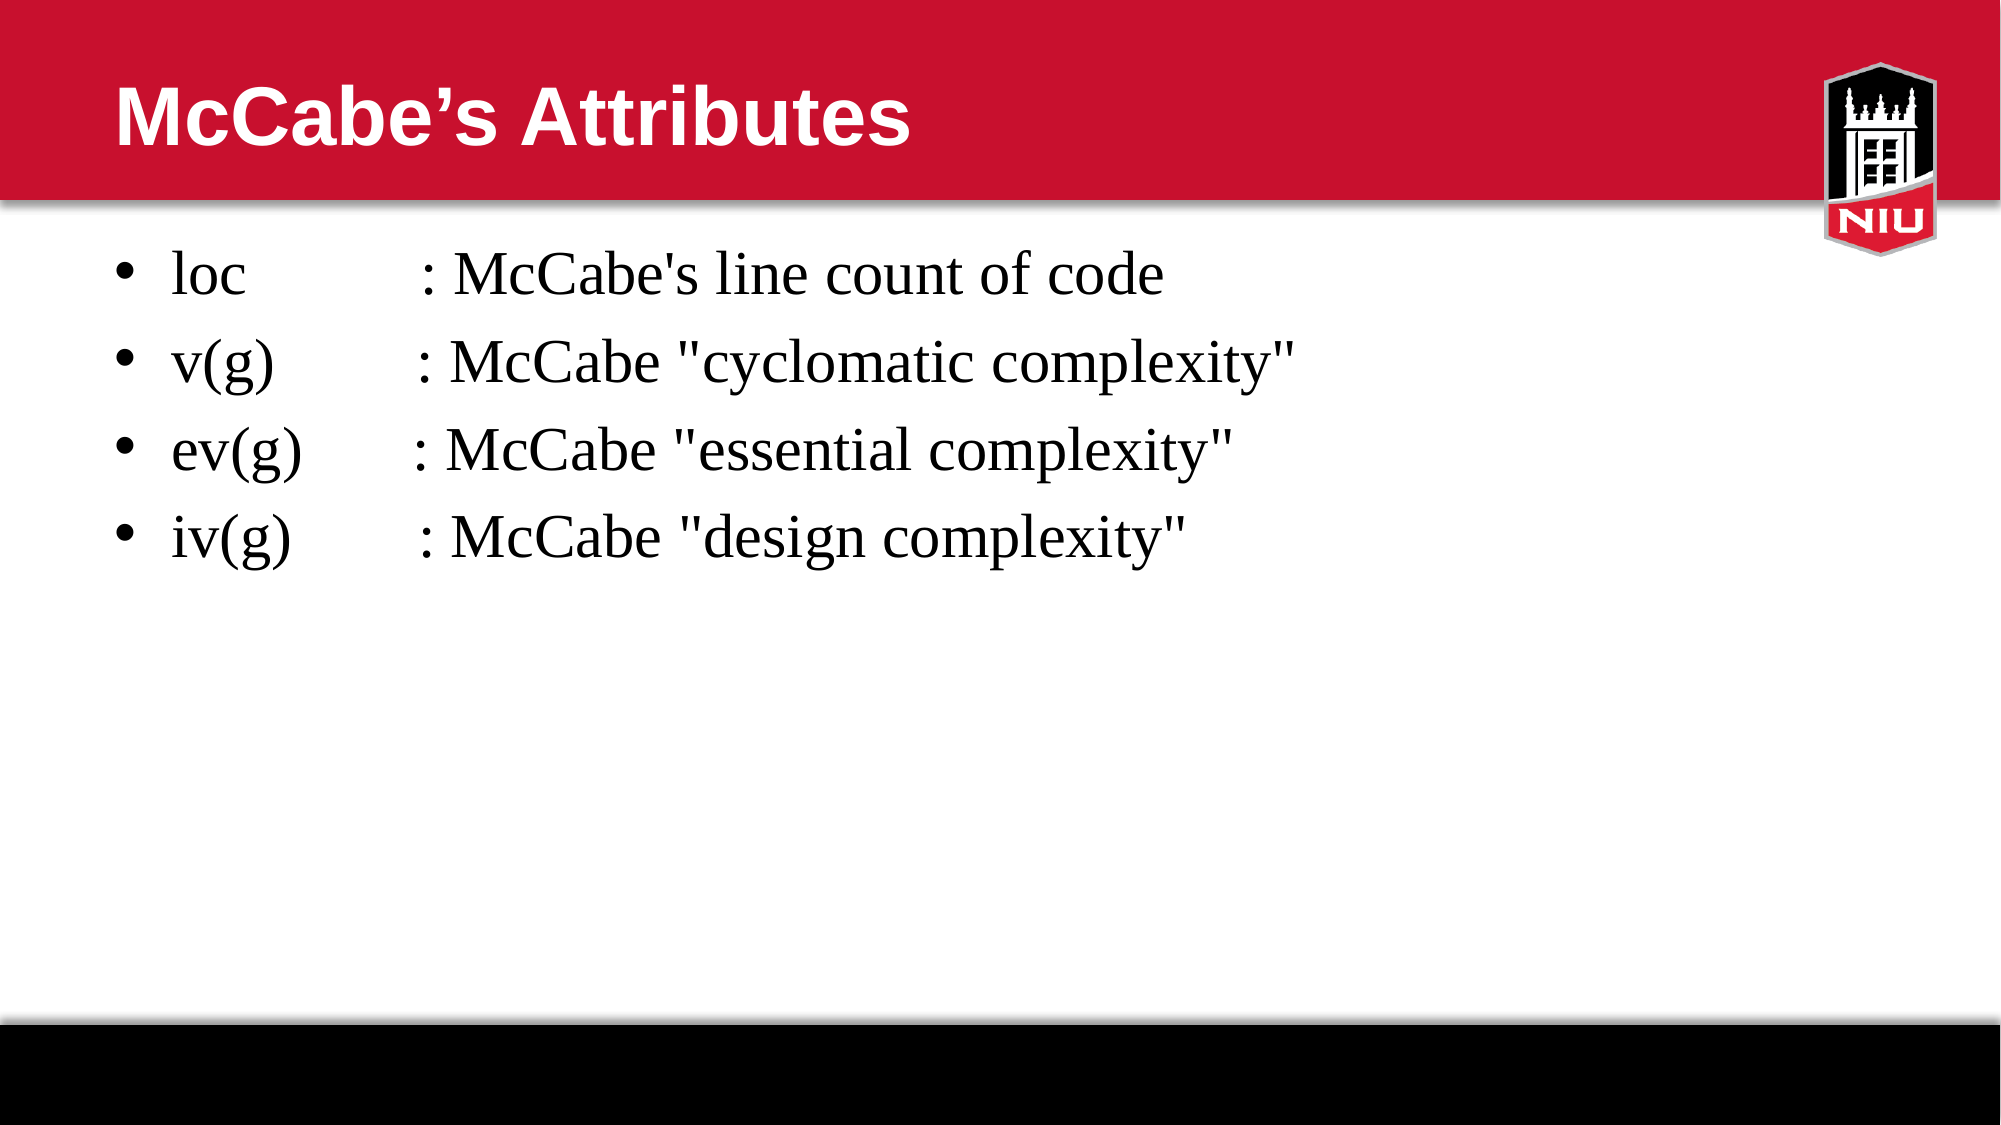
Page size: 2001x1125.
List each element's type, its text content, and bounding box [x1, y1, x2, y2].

list loc : McCabe's line count of code v(g) : McCabe "cyclomatic complexity" ev(g) : McCabe "essential complexity" iv(g) : McCabe "design complexity" [99, 224, 1817, 988]
picture [1824, 62, 1937, 257]
title McCabe’s Attributes [99, 24, 1750, 200]
